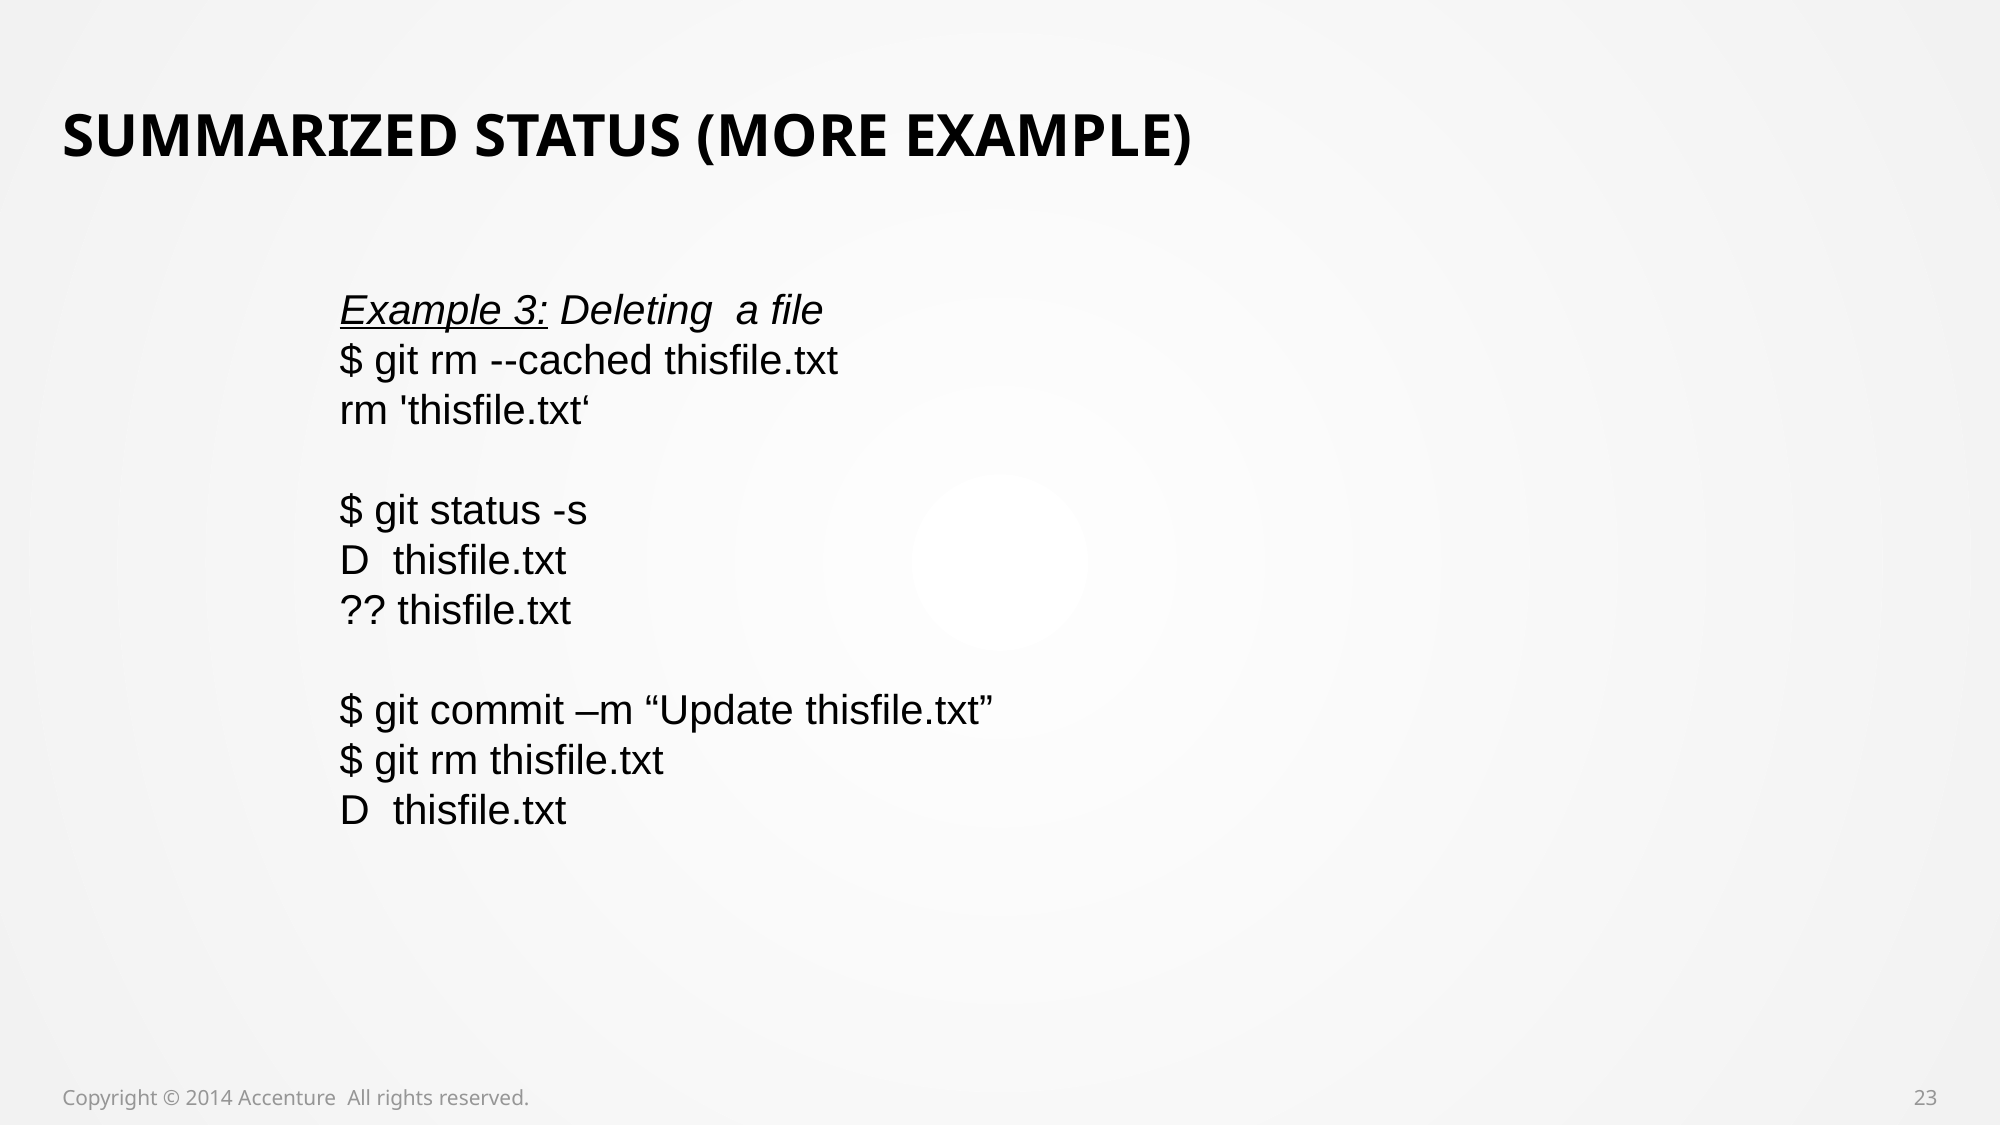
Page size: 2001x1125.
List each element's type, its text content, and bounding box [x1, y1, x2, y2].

title Summarized Status (More Example) [62, 0, 1938, 167]
text_box Example 3: Deleting a file $ git rm --cached thisfile.txt rm 'thisfile.txt‘ $ git status -s D thisfile.txt ?? thisfile.txt $ git commit –m “Update thisfile.txt” $ git rm thisfile.txt D thisfile.txt [324, 275, 1705, 841]
slide_number 23 [1887, 1078, 1938, 1113]
footer Copyright © 2014 Accenture All rights reserved. [62, 1078, 1000, 1113]
